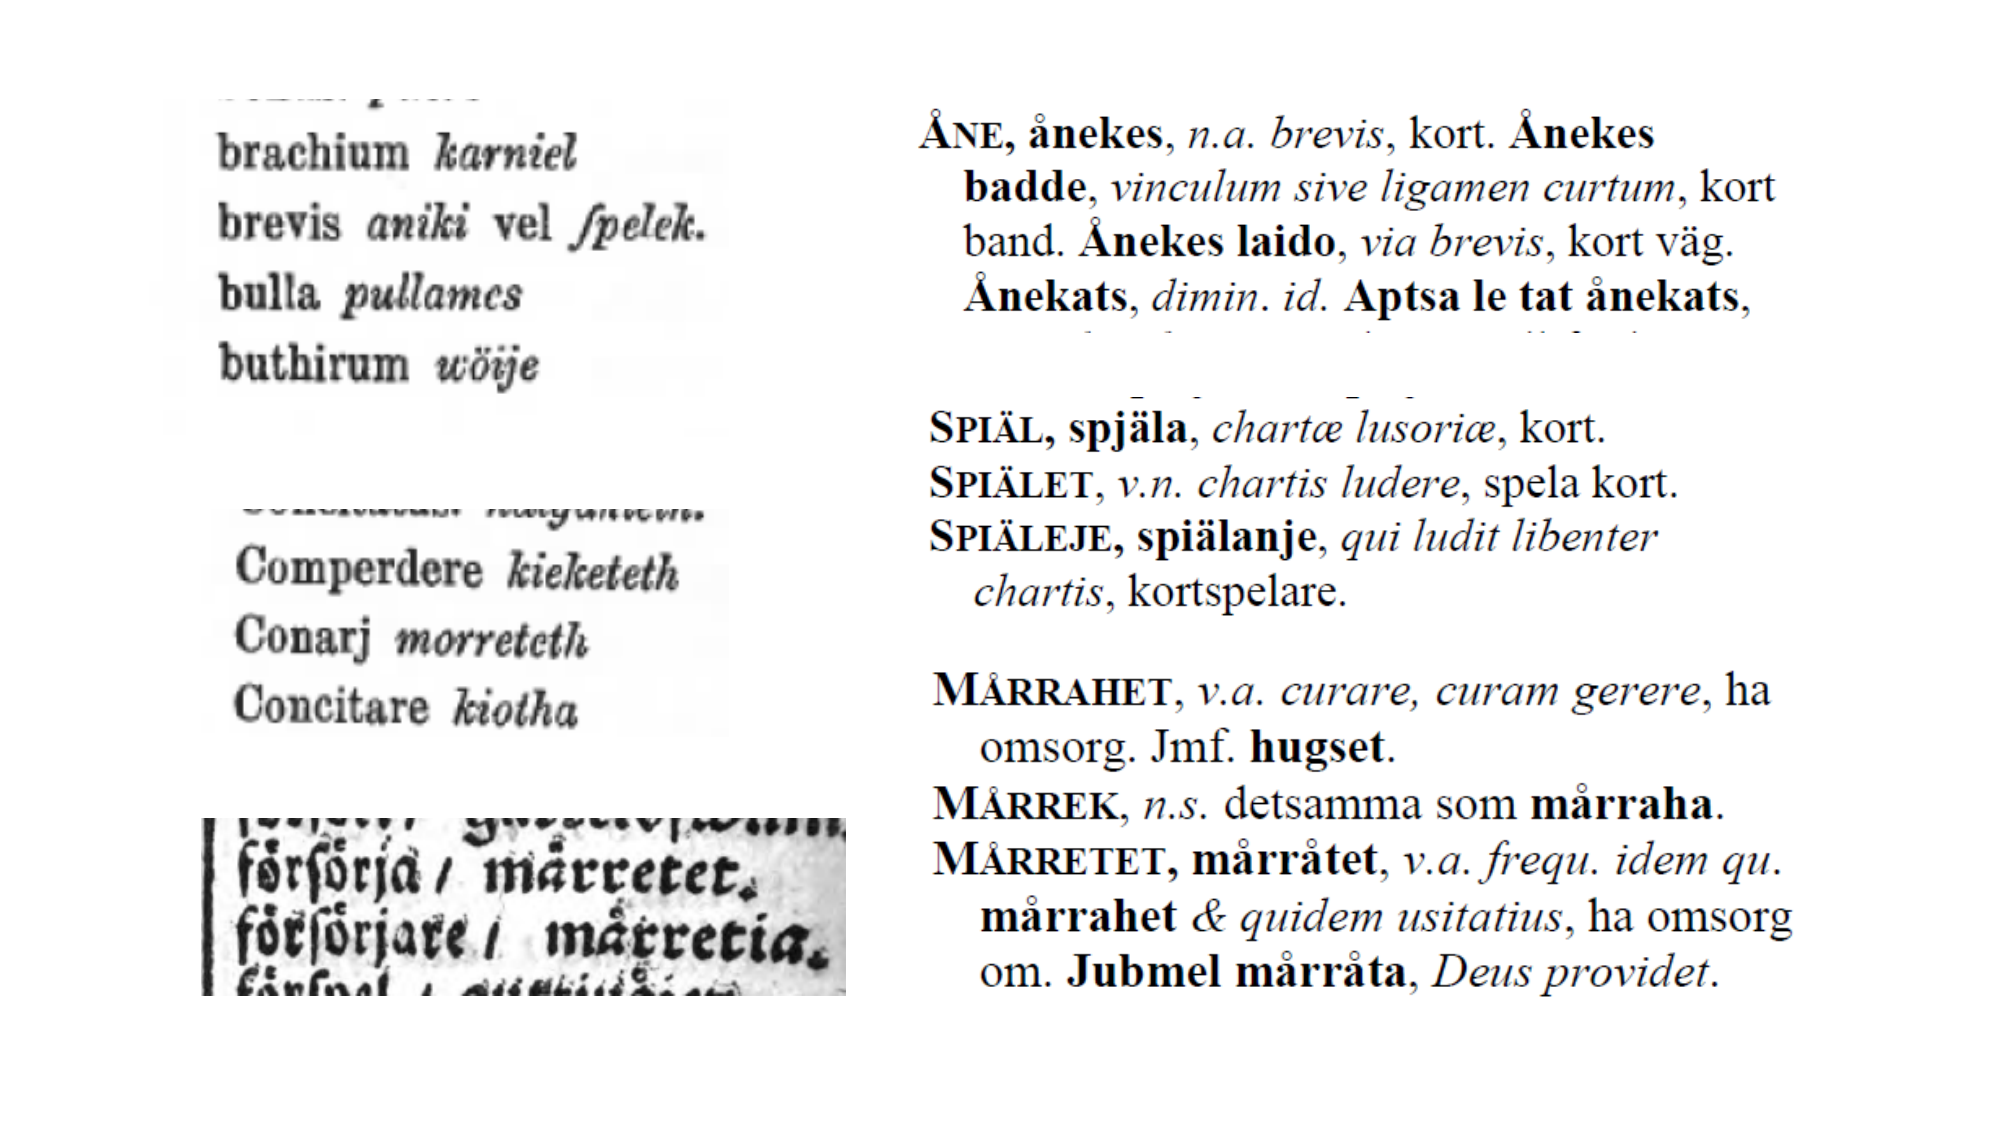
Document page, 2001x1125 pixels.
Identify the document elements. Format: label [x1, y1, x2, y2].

picture [867, 106, 1789, 333]
picture [201, 509, 729, 737]
picture [907, 662, 1846, 1000]
picture [907, 397, 1749, 622]
picture [201, 818, 846, 996]
picture [149, 99, 729, 437]
